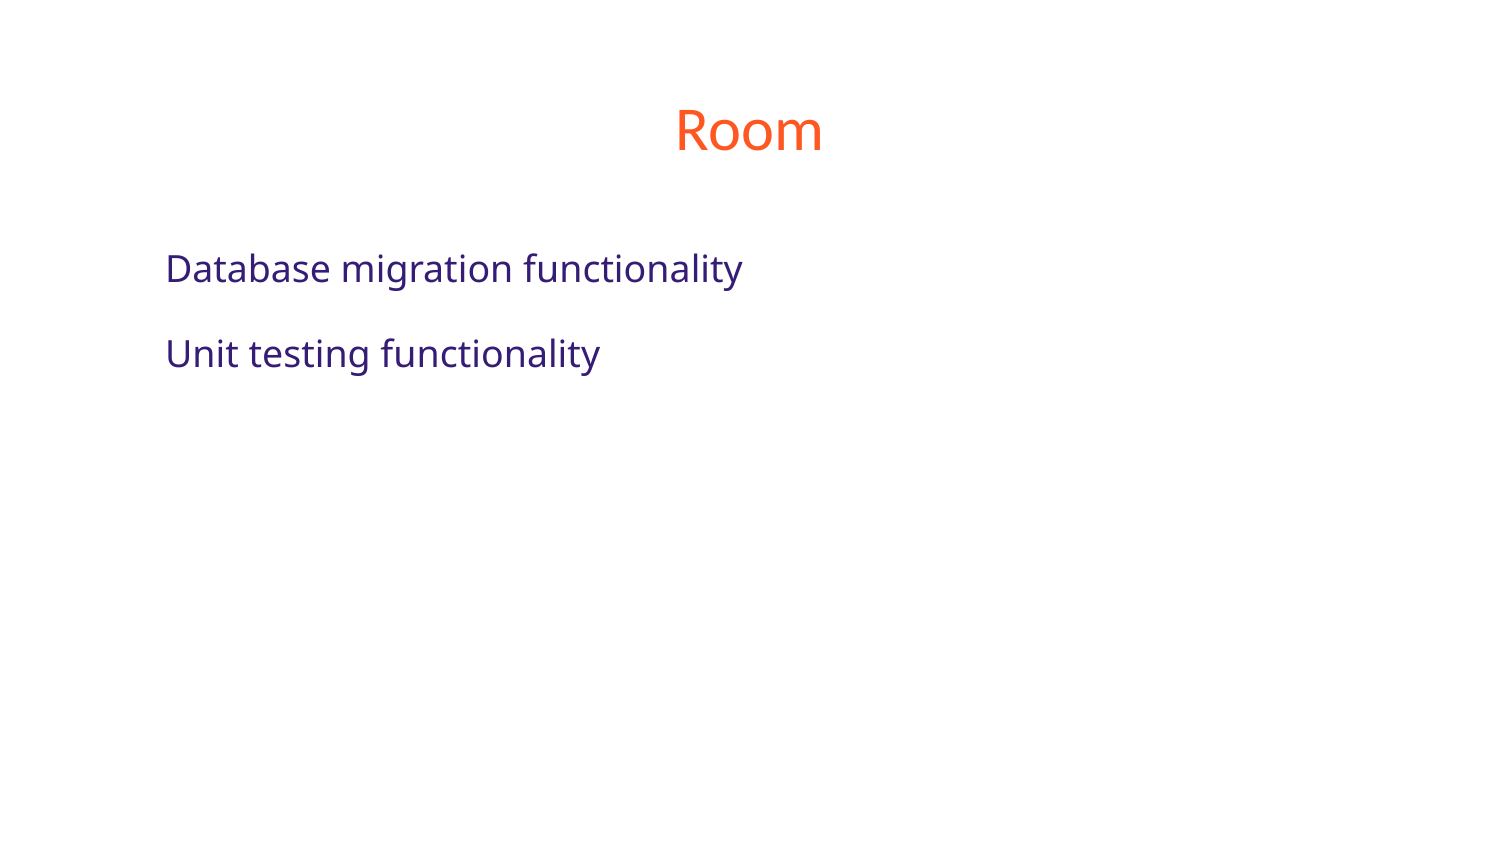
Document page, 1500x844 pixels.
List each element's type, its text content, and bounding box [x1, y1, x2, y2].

list Database migration functionality Unit testing functionality [150, 223, 1351, 784]
title Room [51, 72, 1449, 167]
